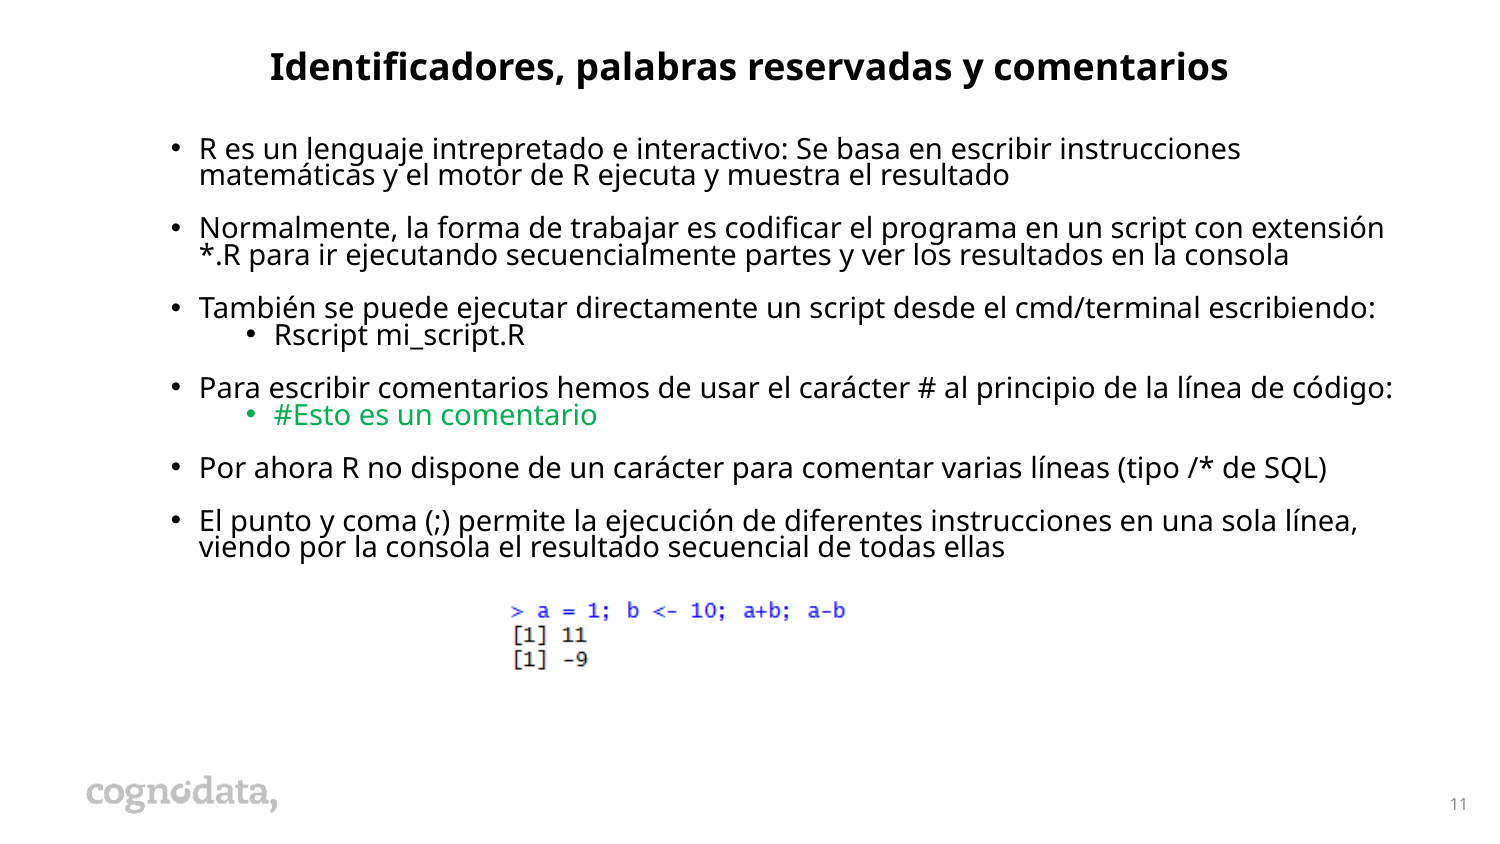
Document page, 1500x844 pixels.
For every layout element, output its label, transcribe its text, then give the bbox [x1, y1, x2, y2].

text_box 11 [1133, 786, 1484, 831]
text_box R es un lenguaje intrepretado e interactivo: Se basa en escribir instrucciones matemáticas y el motor de R ejecuta y muestra el resultado Normalmente, la forma de trabajar es codificar el programa en un script con extensión *.R para ir ejecutando secuencialmente partes y ver los resultados en la consola También se puede ejecutar directamente un script desde el cmd/terminal escribiendo: Rscript mi_script.R Para escribir comentarios hemos de usar el carácter # al principio de la línea de código: #Esto es un comentario Por ahora R no dispone de un carácter para comentar varias líneas (tipo /* de SQL) El punto y coma (;) permite la ejecución de diferentes instrucciones en una sola línea, viendo por la consola el resultado secuencial de todas ellas [170, 138, 1415, 644]
picture [503, 600, 884, 679]
text_box Identificadores, palabras reservadas y comentarios [74, 35, 1425, 132]
